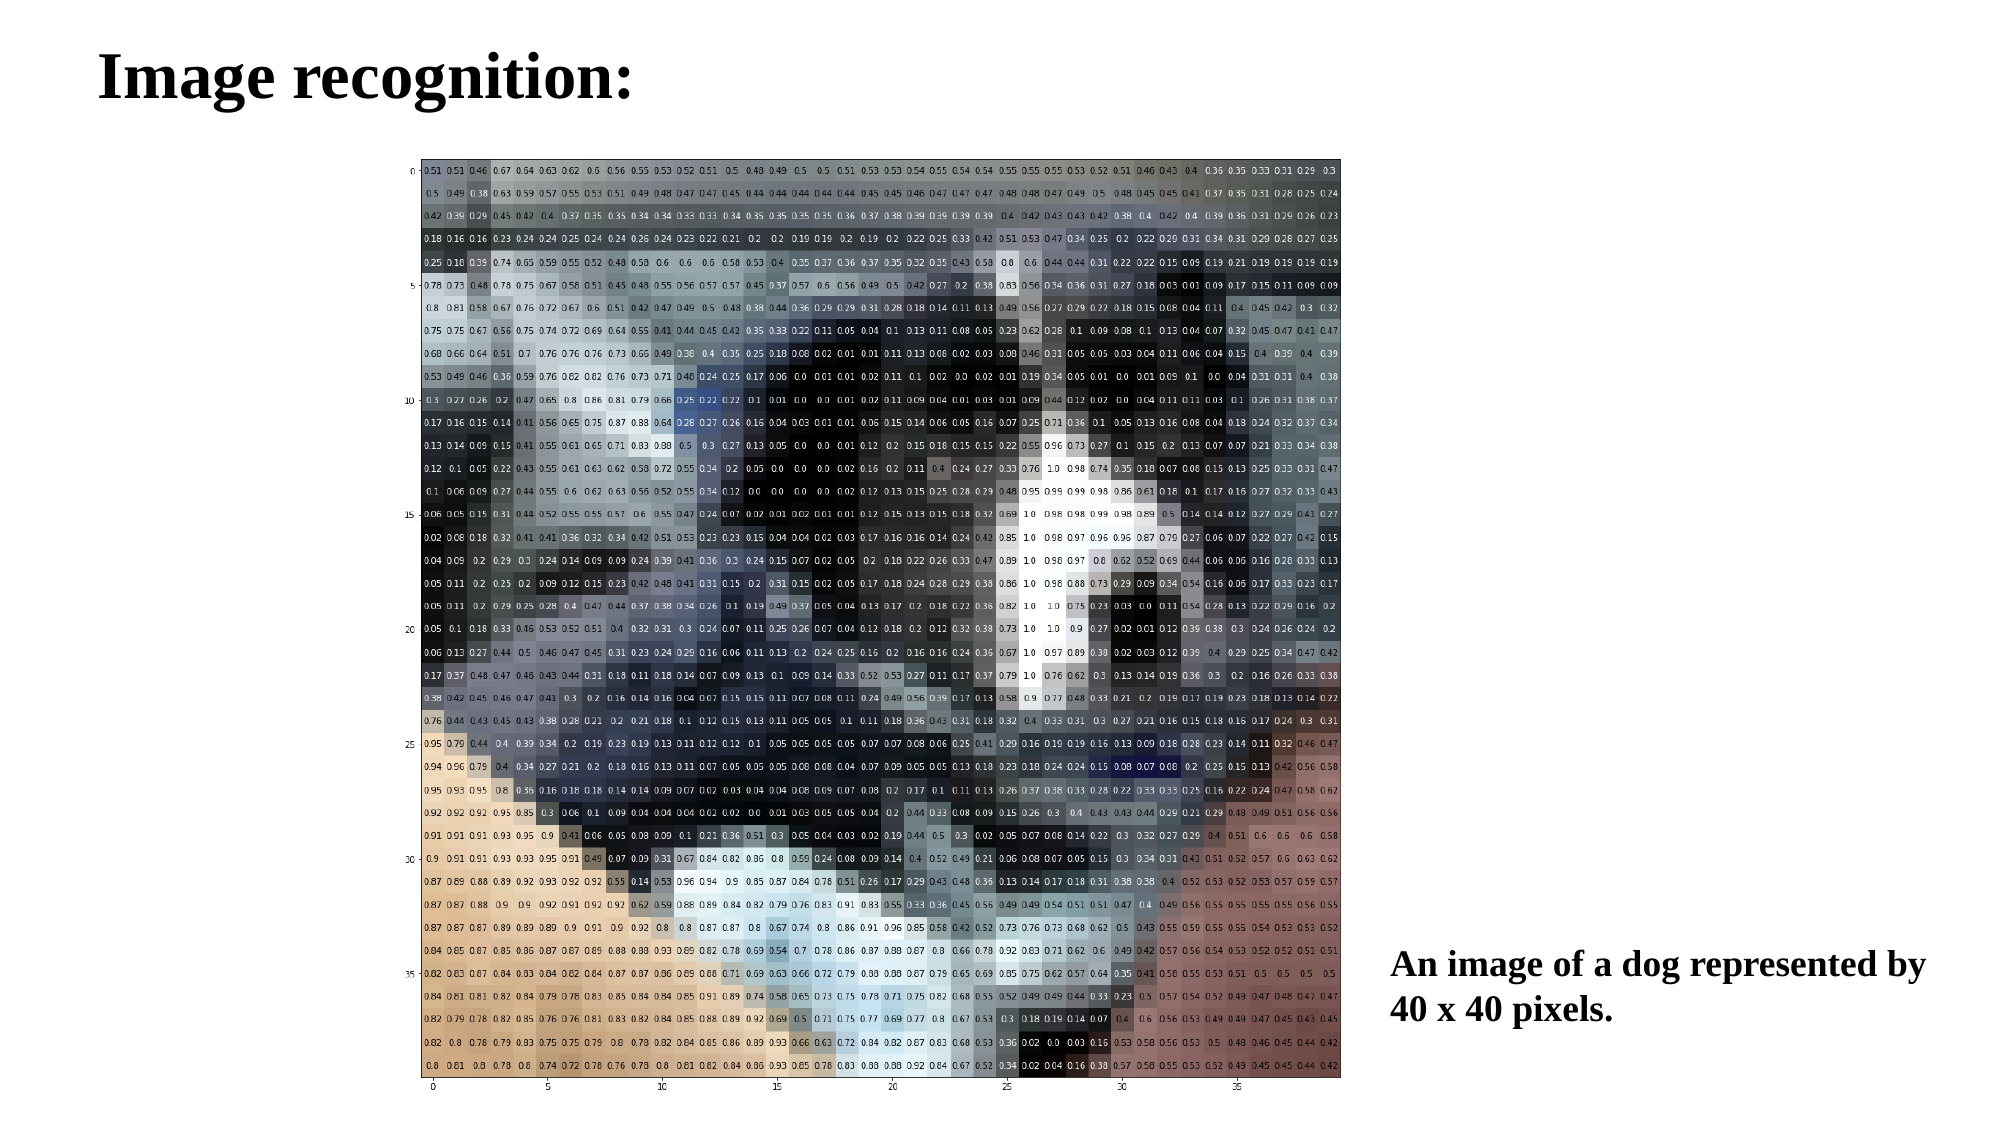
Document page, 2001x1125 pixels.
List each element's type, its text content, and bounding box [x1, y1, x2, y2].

text_box An image of a dog represented by 40 x 40 pixels. [1375, 931, 1947, 1037]
title Image recognition: [82, 0, 1703, 154]
picture [398, 153, 1346, 1097]
